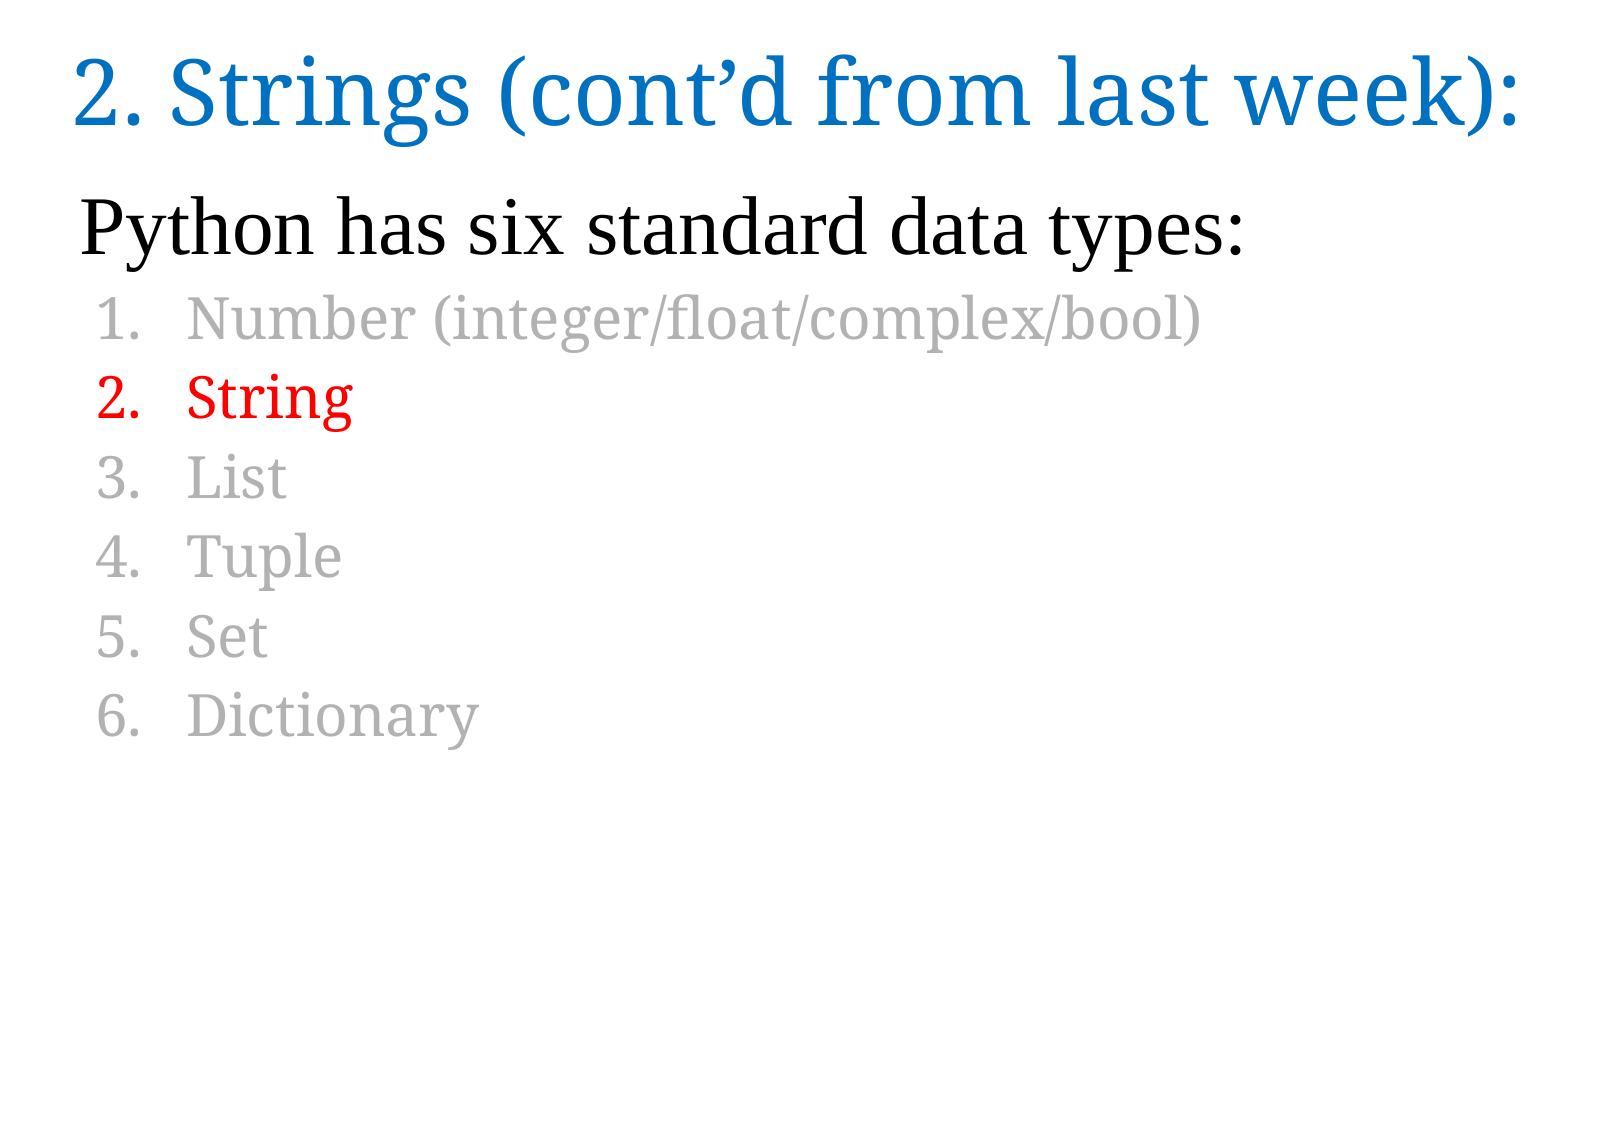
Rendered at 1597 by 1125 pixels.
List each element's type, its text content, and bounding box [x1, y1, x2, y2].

title 2. Strings (cont’d from last week): [0, 0, 1597, 191]
list Python has six standard data types: Number (integer/float/complex/bool) String List Tuple Set Dictionary [64, 191, 1562, 1113]
